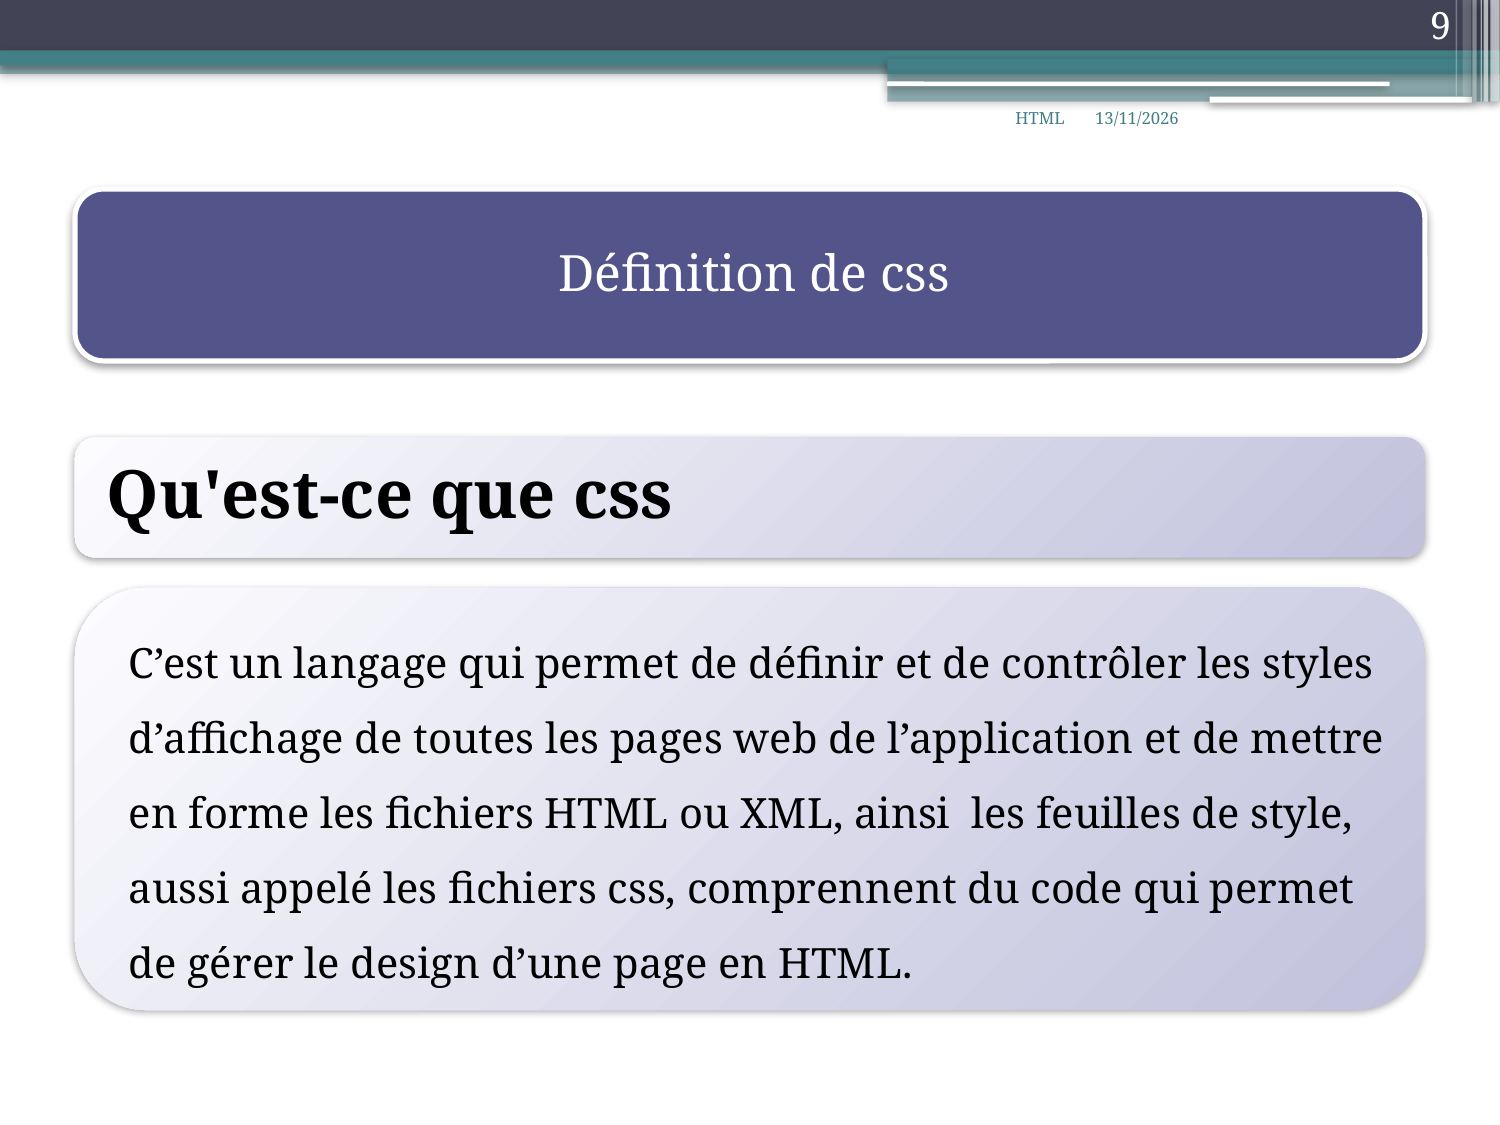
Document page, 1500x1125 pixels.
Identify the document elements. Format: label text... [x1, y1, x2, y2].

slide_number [1080, 100, 1238, 176]
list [74, 368, 1426, 1079]
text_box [74, 187, 1426, 363]
footer HTML [862, 100, 1080, 176]
slide_number 9 [1341, 0, 1466, 61]
